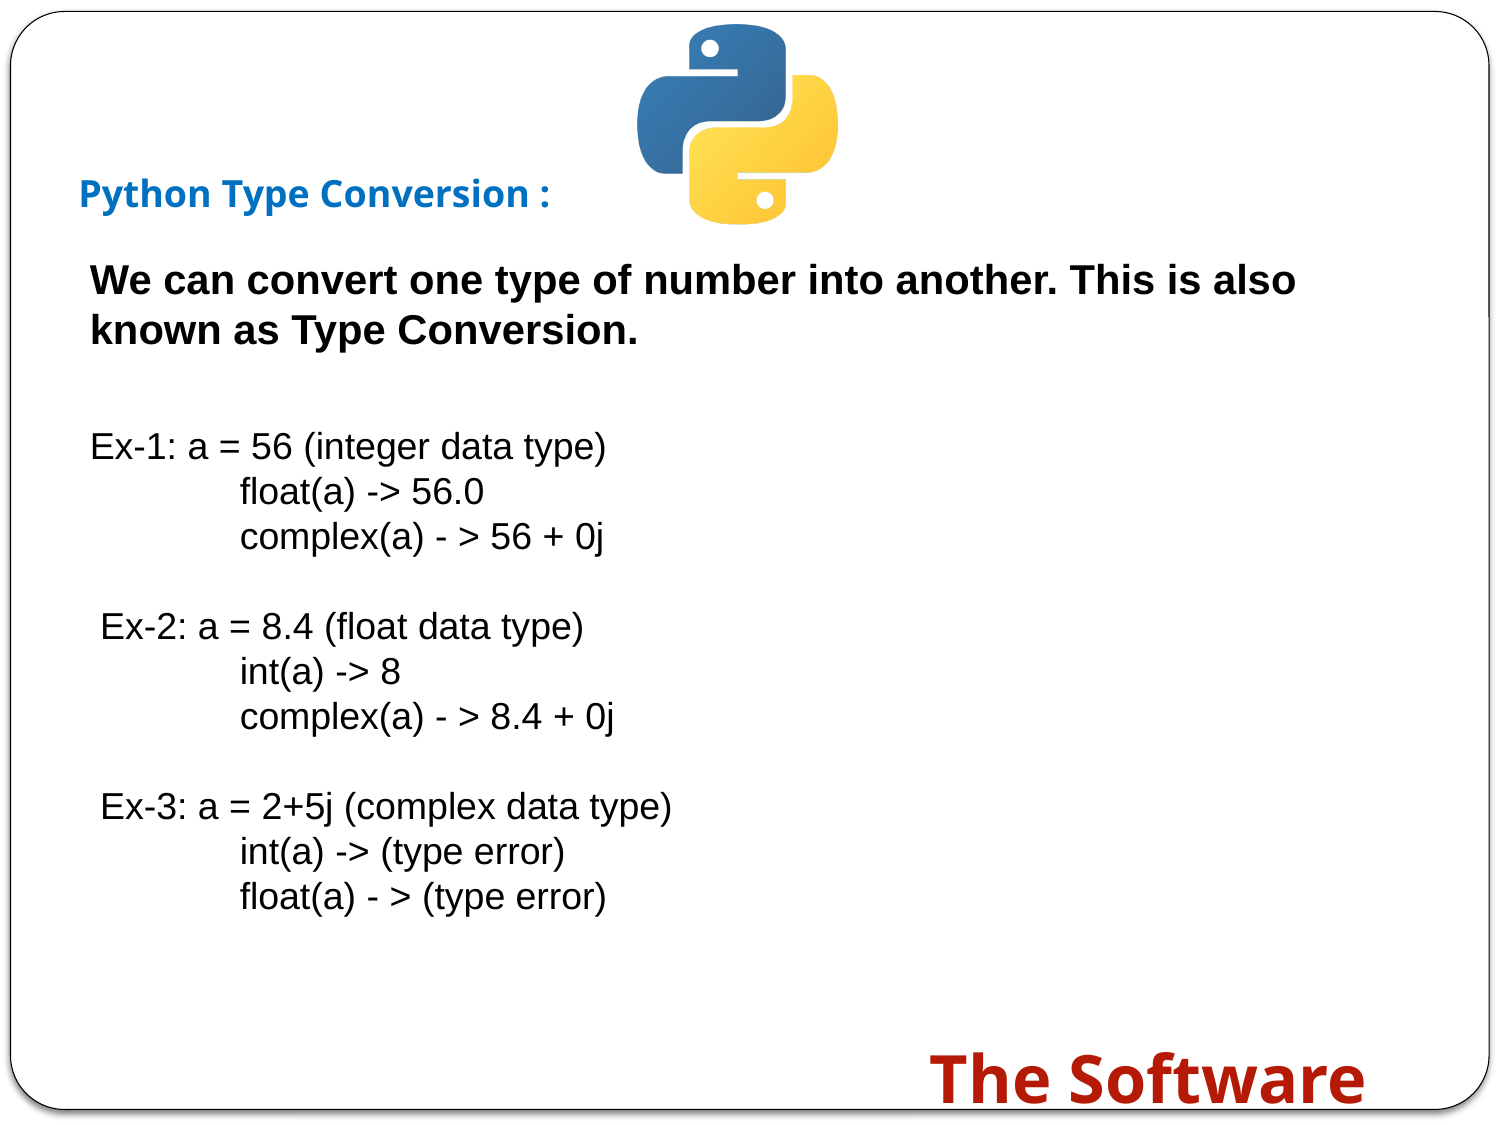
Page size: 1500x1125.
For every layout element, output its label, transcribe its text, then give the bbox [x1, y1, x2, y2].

text_box The Software Services [797, 1029, 1500, 1125]
text_box Python Type Conversion : [63, 162, 566, 223]
picture [637, 24, 838, 225]
title We can convert one type of number into another. This is also known as Type Conversion. Ex-1: a = 56 (integer data type) float(a) -> 56.0 complex(a) - > 56 + 0j Ex-2: a = 8.4 (float data type) int(a) -> 8 complex(a) - > 8.4 + 0j Ex-3: a = 2+5j (complex data type) int(a) -> (type error) float(a) - > (type error) [75, 262, 1425, 1125]
